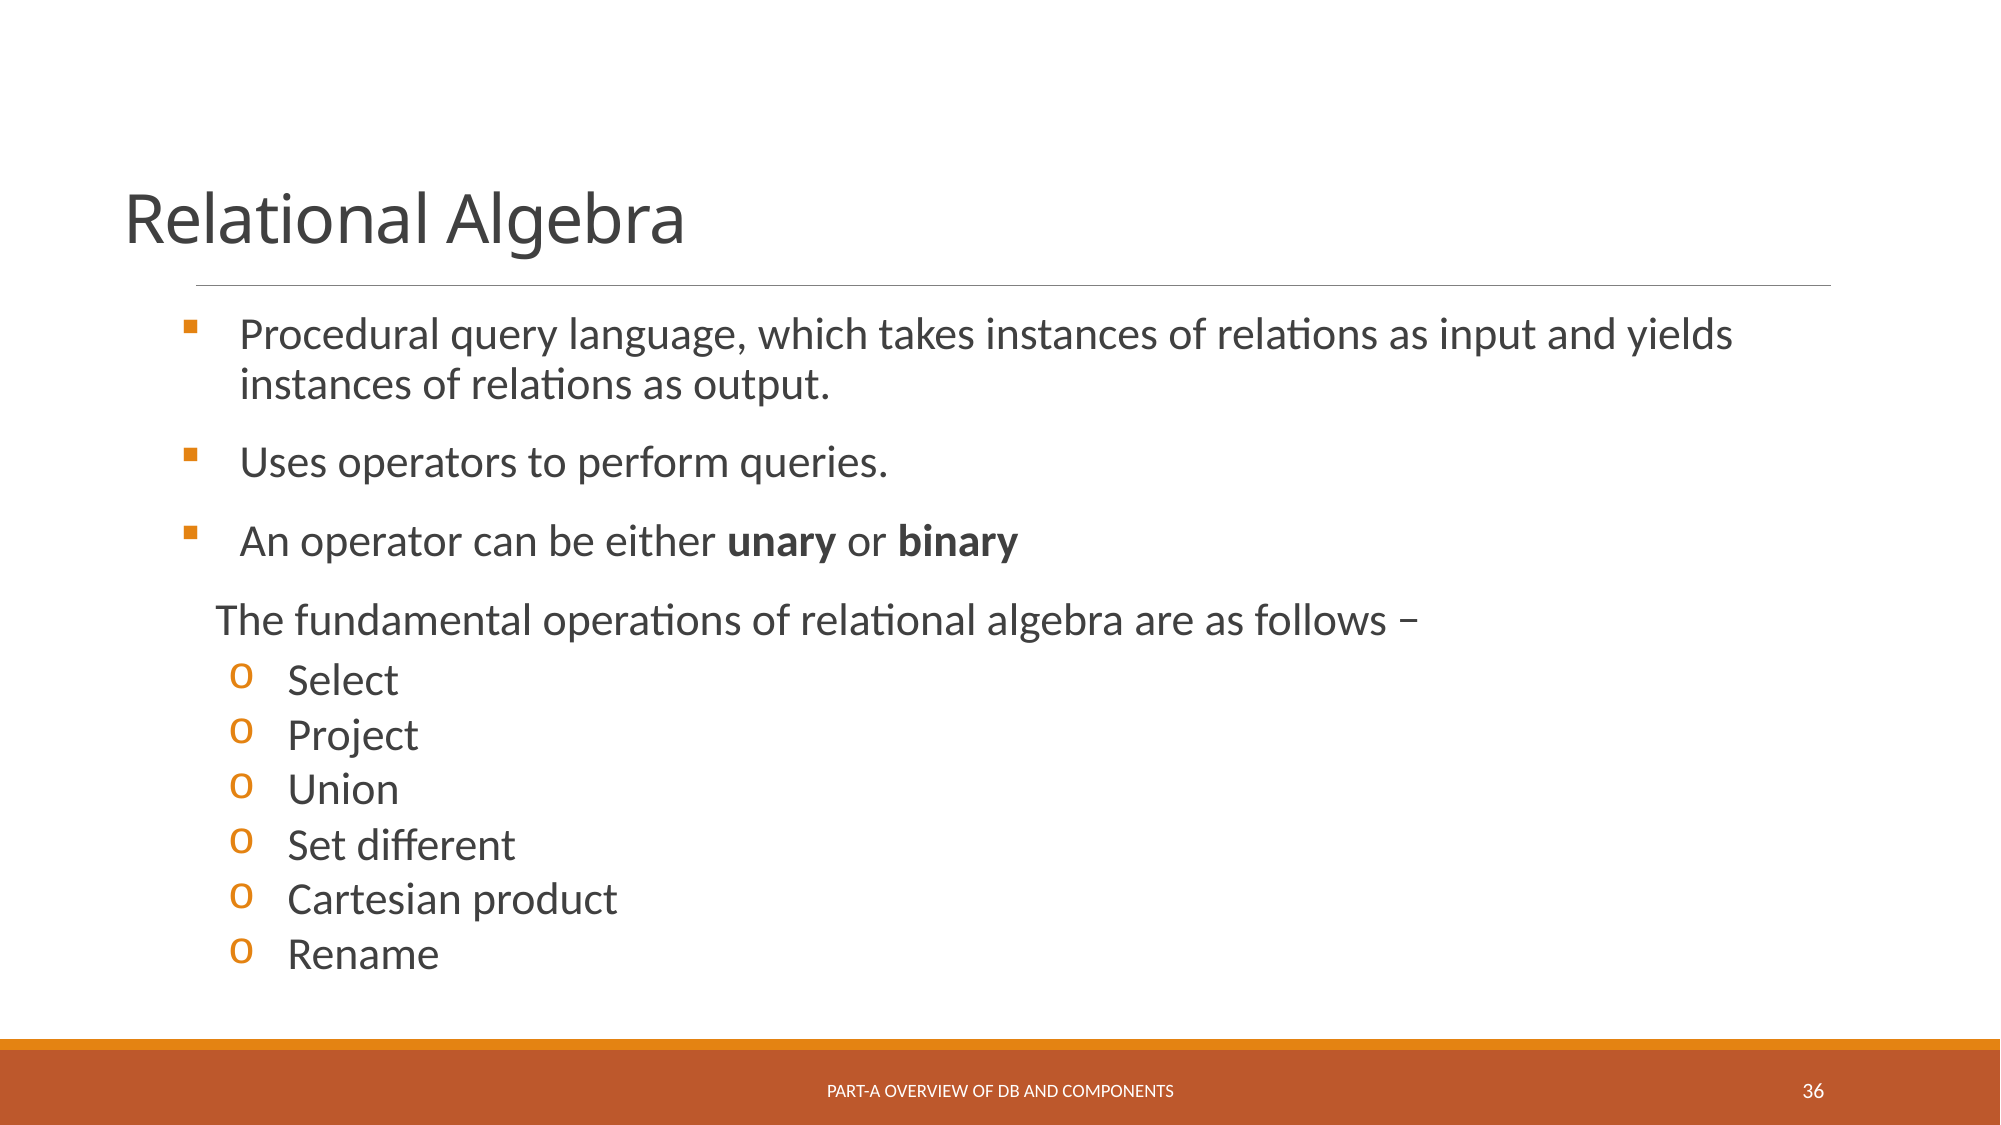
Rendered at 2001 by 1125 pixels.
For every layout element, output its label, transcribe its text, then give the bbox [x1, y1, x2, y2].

slide_number 36 [1624, 1059, 1840, 1120]
list Procedural query language, which takes instances of relations as input and yields instances of relations as output. Uses operators to perform queries. An operator can be either unary or binary The fundamental operations of relational algebra are as follows − Select Project Union Set different Cartesian product Rename [180, 302, 1830, 963]
footer Part-A Overview of DB and Components [604, 1059, 1396, 1120]
title Relational Algebra [108, 179, 1805, 347]
